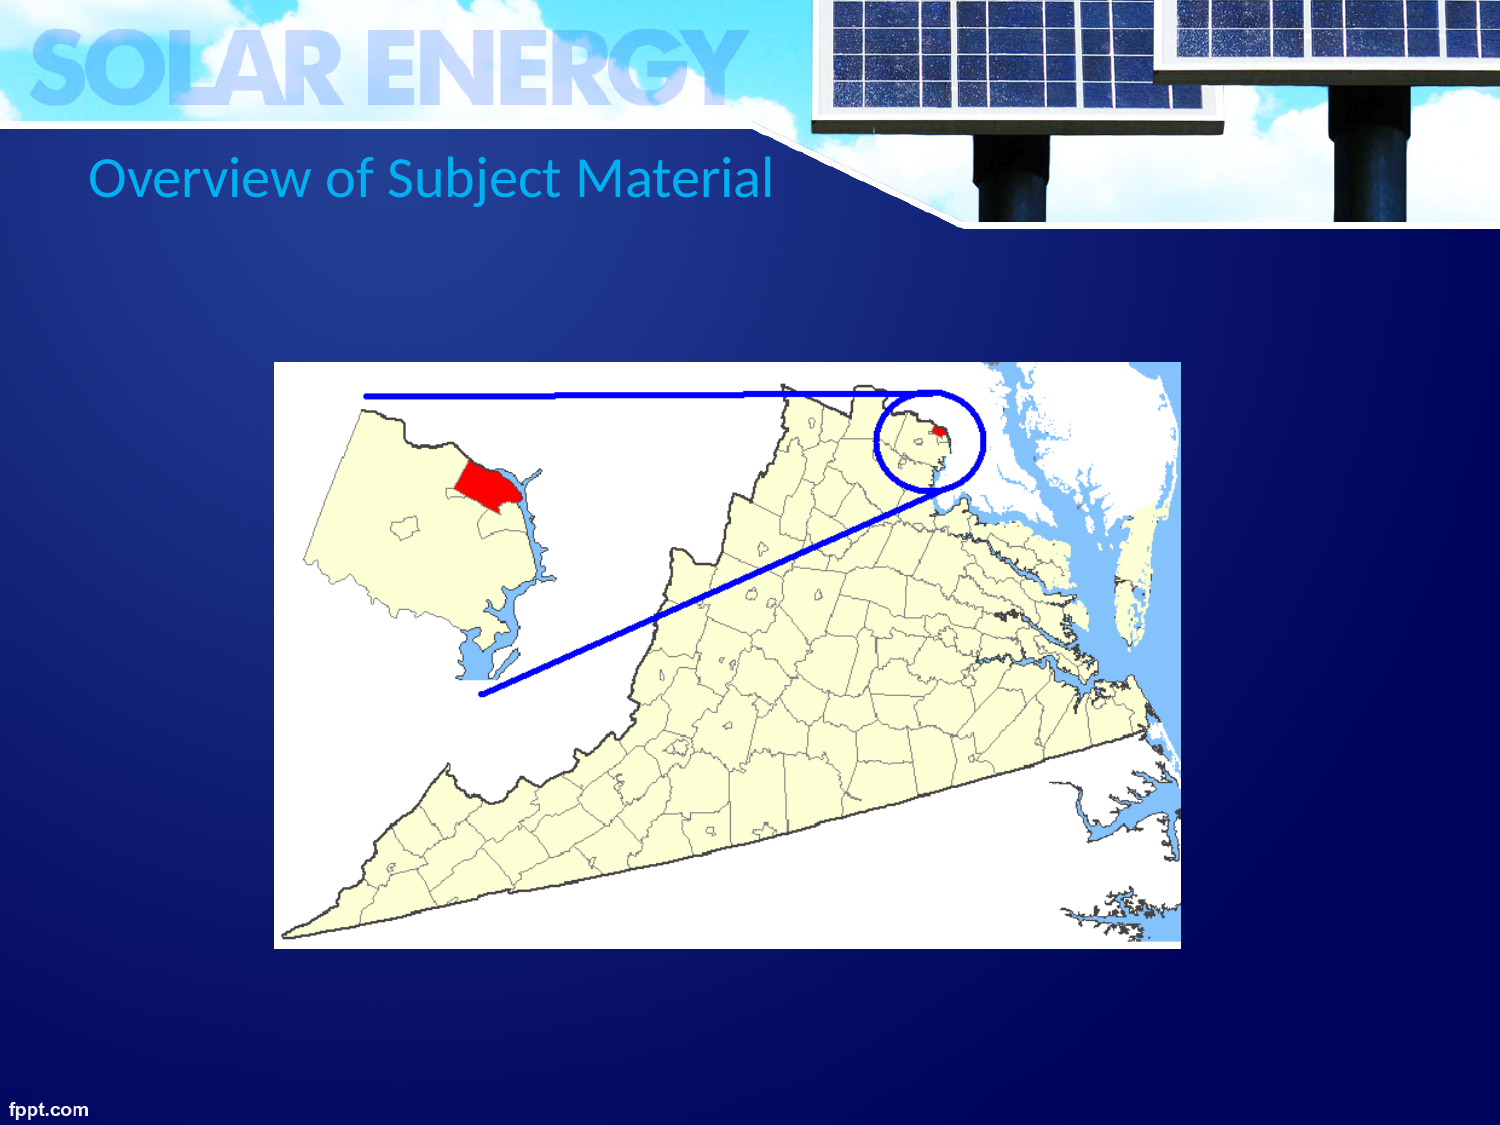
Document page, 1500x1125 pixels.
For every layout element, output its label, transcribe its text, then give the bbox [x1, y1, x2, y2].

picture [0, 0, 1500, 1125]
title Overview of Subject Material [73, 136, 1427, 212]
